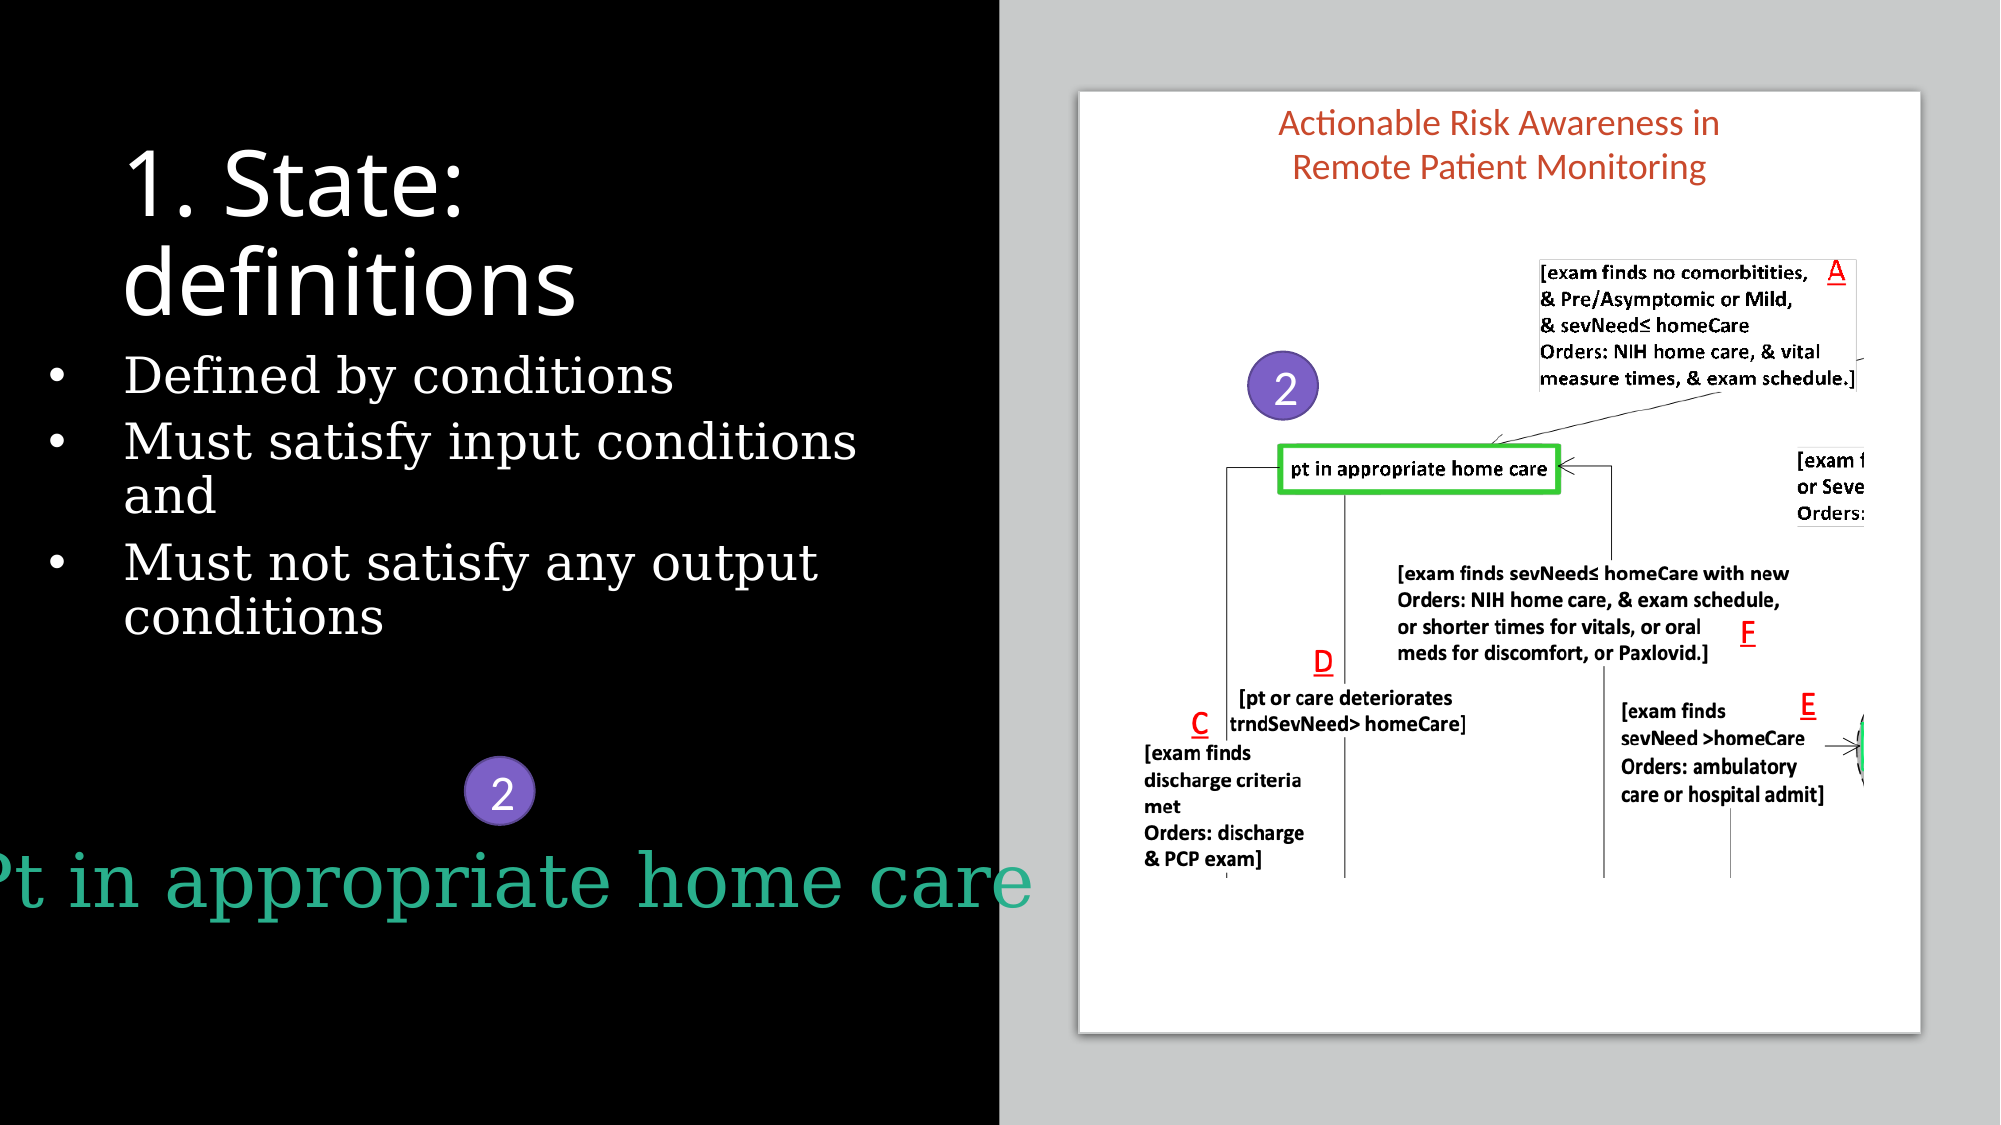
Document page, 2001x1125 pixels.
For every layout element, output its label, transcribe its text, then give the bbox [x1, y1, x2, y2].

title 1. State: definitions [106, 103, 918, 342]
text_box Actionable Risk Awareness in Remote Patient Monitoring [1207, 90, 1792, 195]
text_box 2 [463, 755, 536, 826]
text_box Defined by conditions Must satisfy input conditions and Must not satisfy any output conditions [33, 342, 967, 560]
text_box [1078, 90, 1922, 1034]
picture [1132, 244, 1864, 878]
text_box [998, 0, 2000, 1125]
